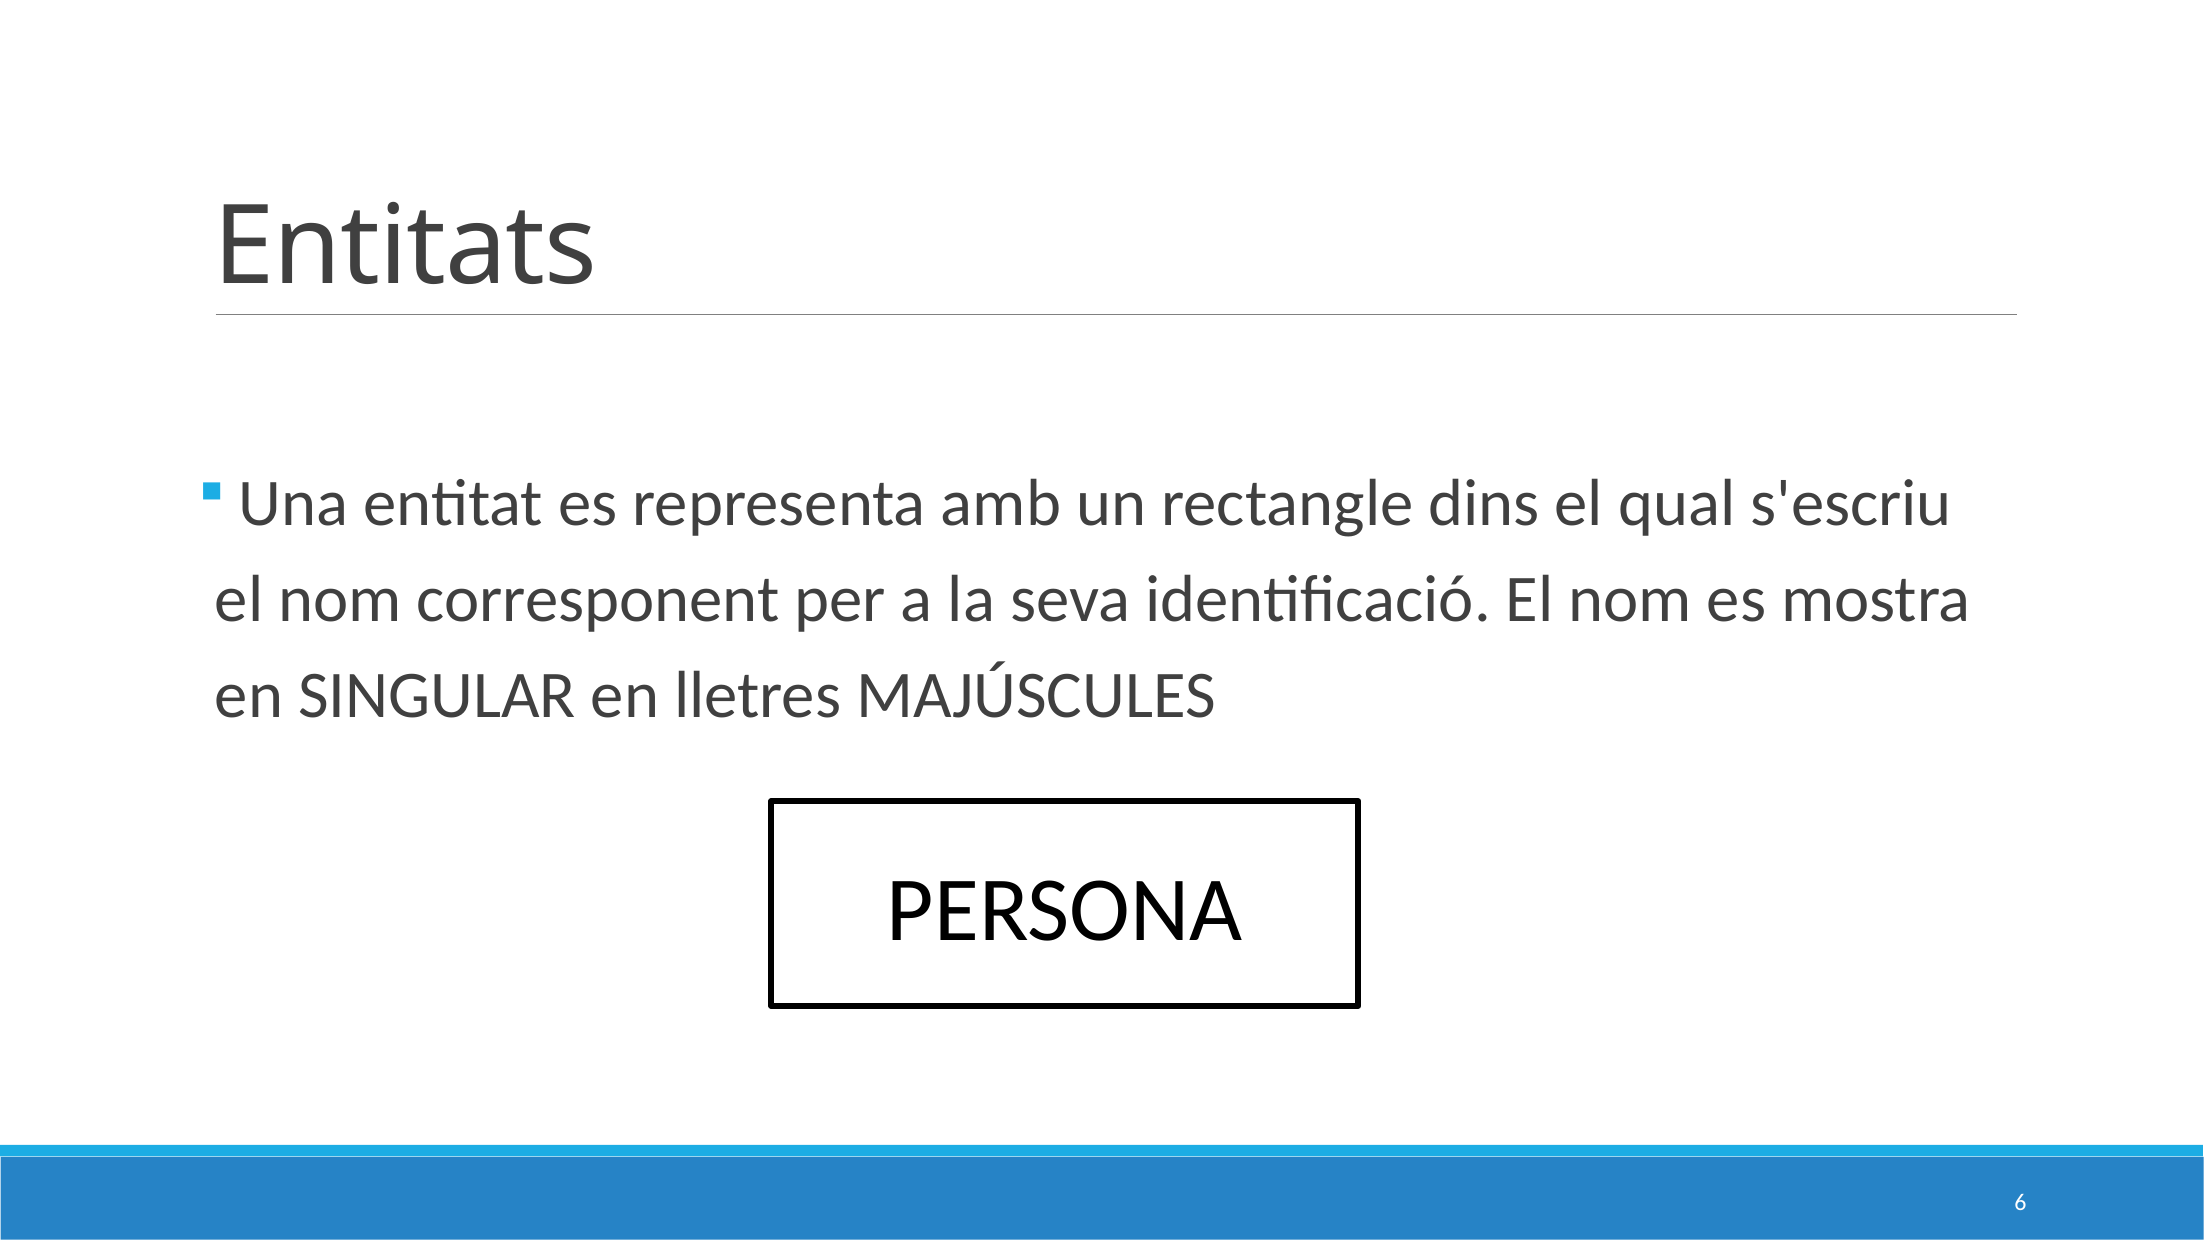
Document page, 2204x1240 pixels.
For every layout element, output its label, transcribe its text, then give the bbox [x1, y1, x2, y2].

title Entitats [198, 51, 2017, 314]
text_box PERSONA [770, 800, 1360, 1007]
slide_number 6 [1789, 1167, 2027, 1234]
list Una entitat es representa amb un rectangle dins el qual s'escriu el nom corresponent per a la seva identificació. El nom es mostra en SINGULAR en lletres MAJÚSCULES [198, 333, 2017, 1061]
